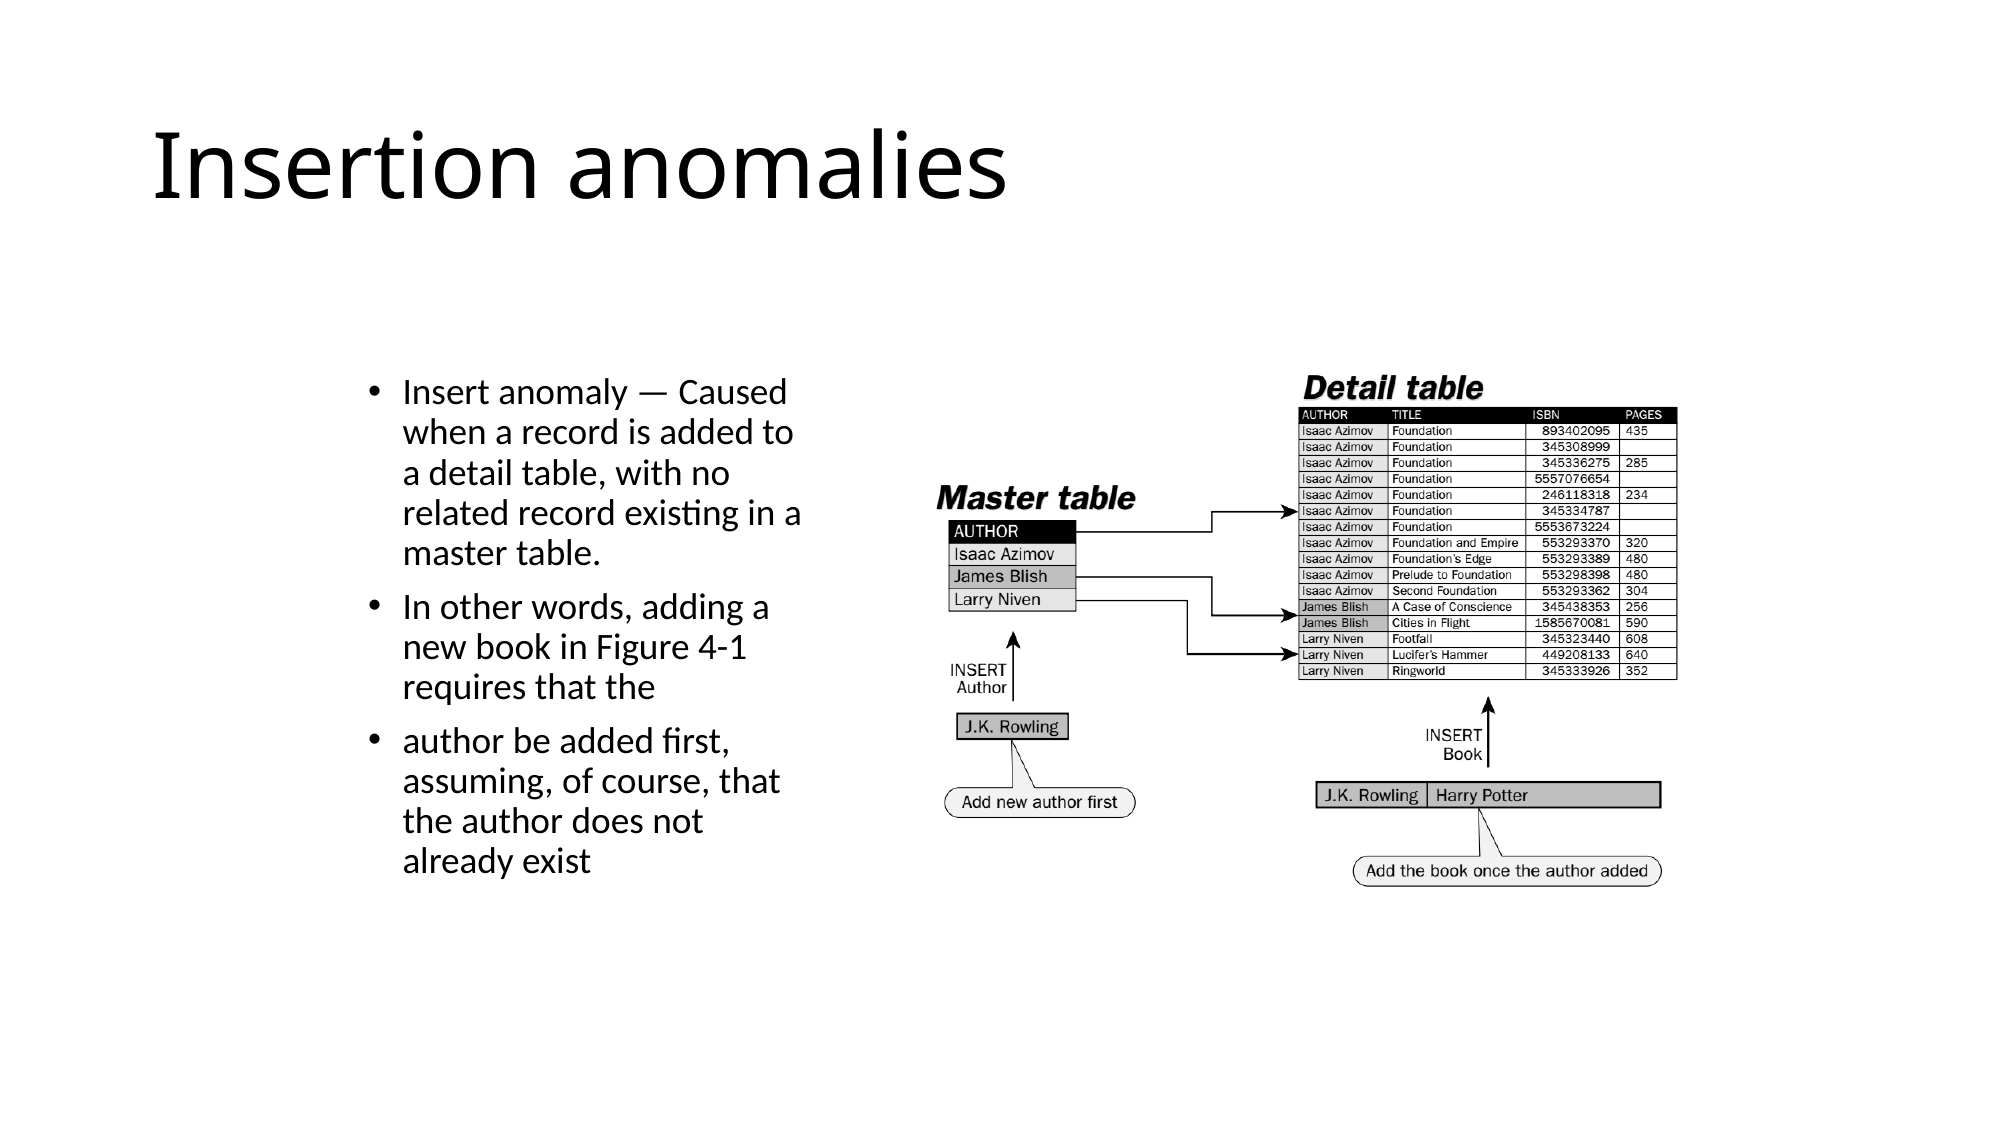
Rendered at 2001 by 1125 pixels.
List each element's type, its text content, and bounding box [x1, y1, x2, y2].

title Insertion anomalies [137, 59, 1863, 278]
list Insert anomaly — Caused when a record is added to a detail table, with no related record existing in a master table. In other words, adding a new book in Figure 4-1 requires that the author be added first, assuming, of course, that the author does not already exist [353, 365, 826, 901]
picture [929, 365, 1686, 888]
